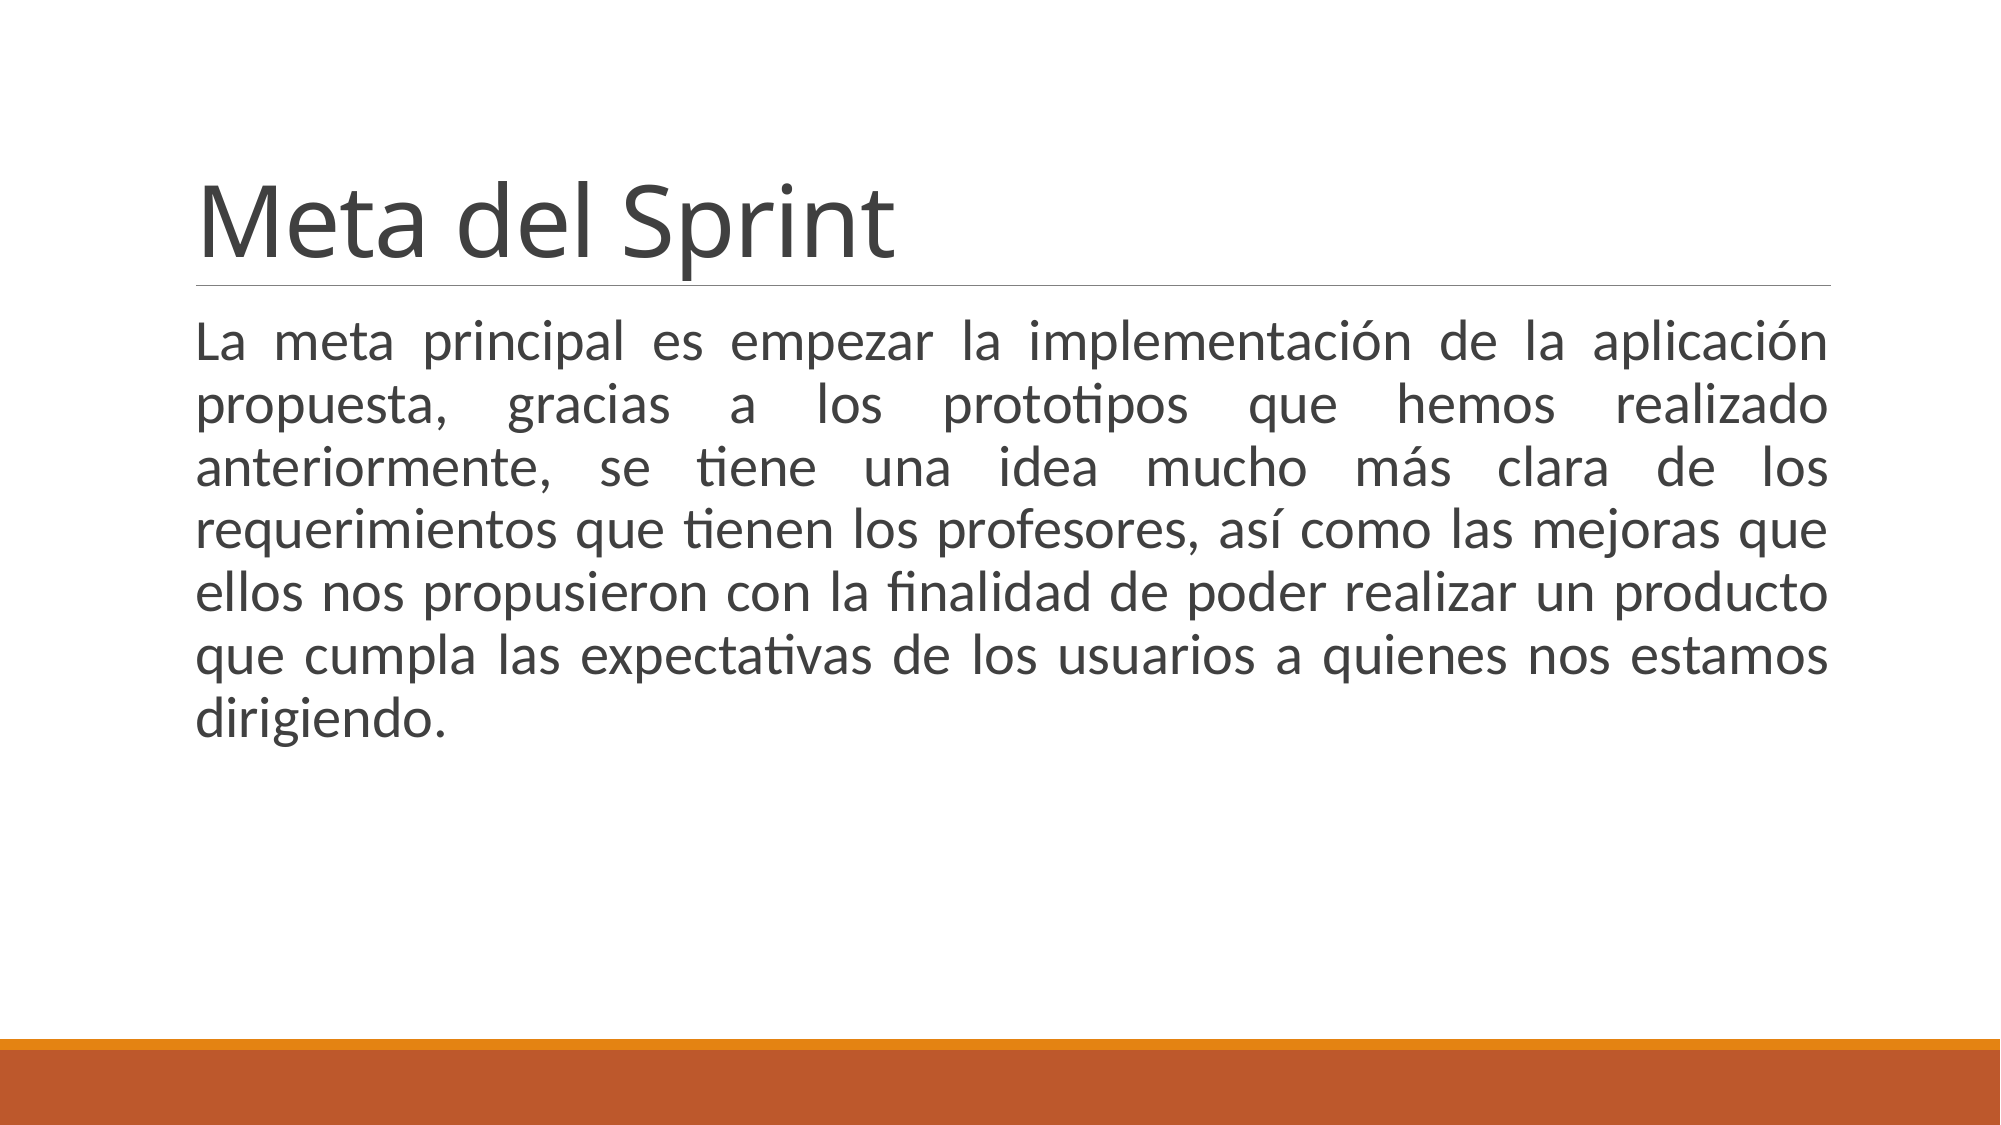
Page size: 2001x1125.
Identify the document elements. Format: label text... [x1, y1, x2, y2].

list La meta principal es empezar la implementación de la aplicación propuesta, gracias a los prototipos que hemos realizado anteriormente, se tiene una idea mucho más clara de los requerimientos que tienen los profesores, así como las mejoras que ellos nos propusieron con la finalidad de poder realizar un producto que cumpla las expectativas de los usuarios a quienes nos estamos dirigiendo. [180, 302, 1830, 963]
title Meta del Sprint [180, 47, 1830, 285]
